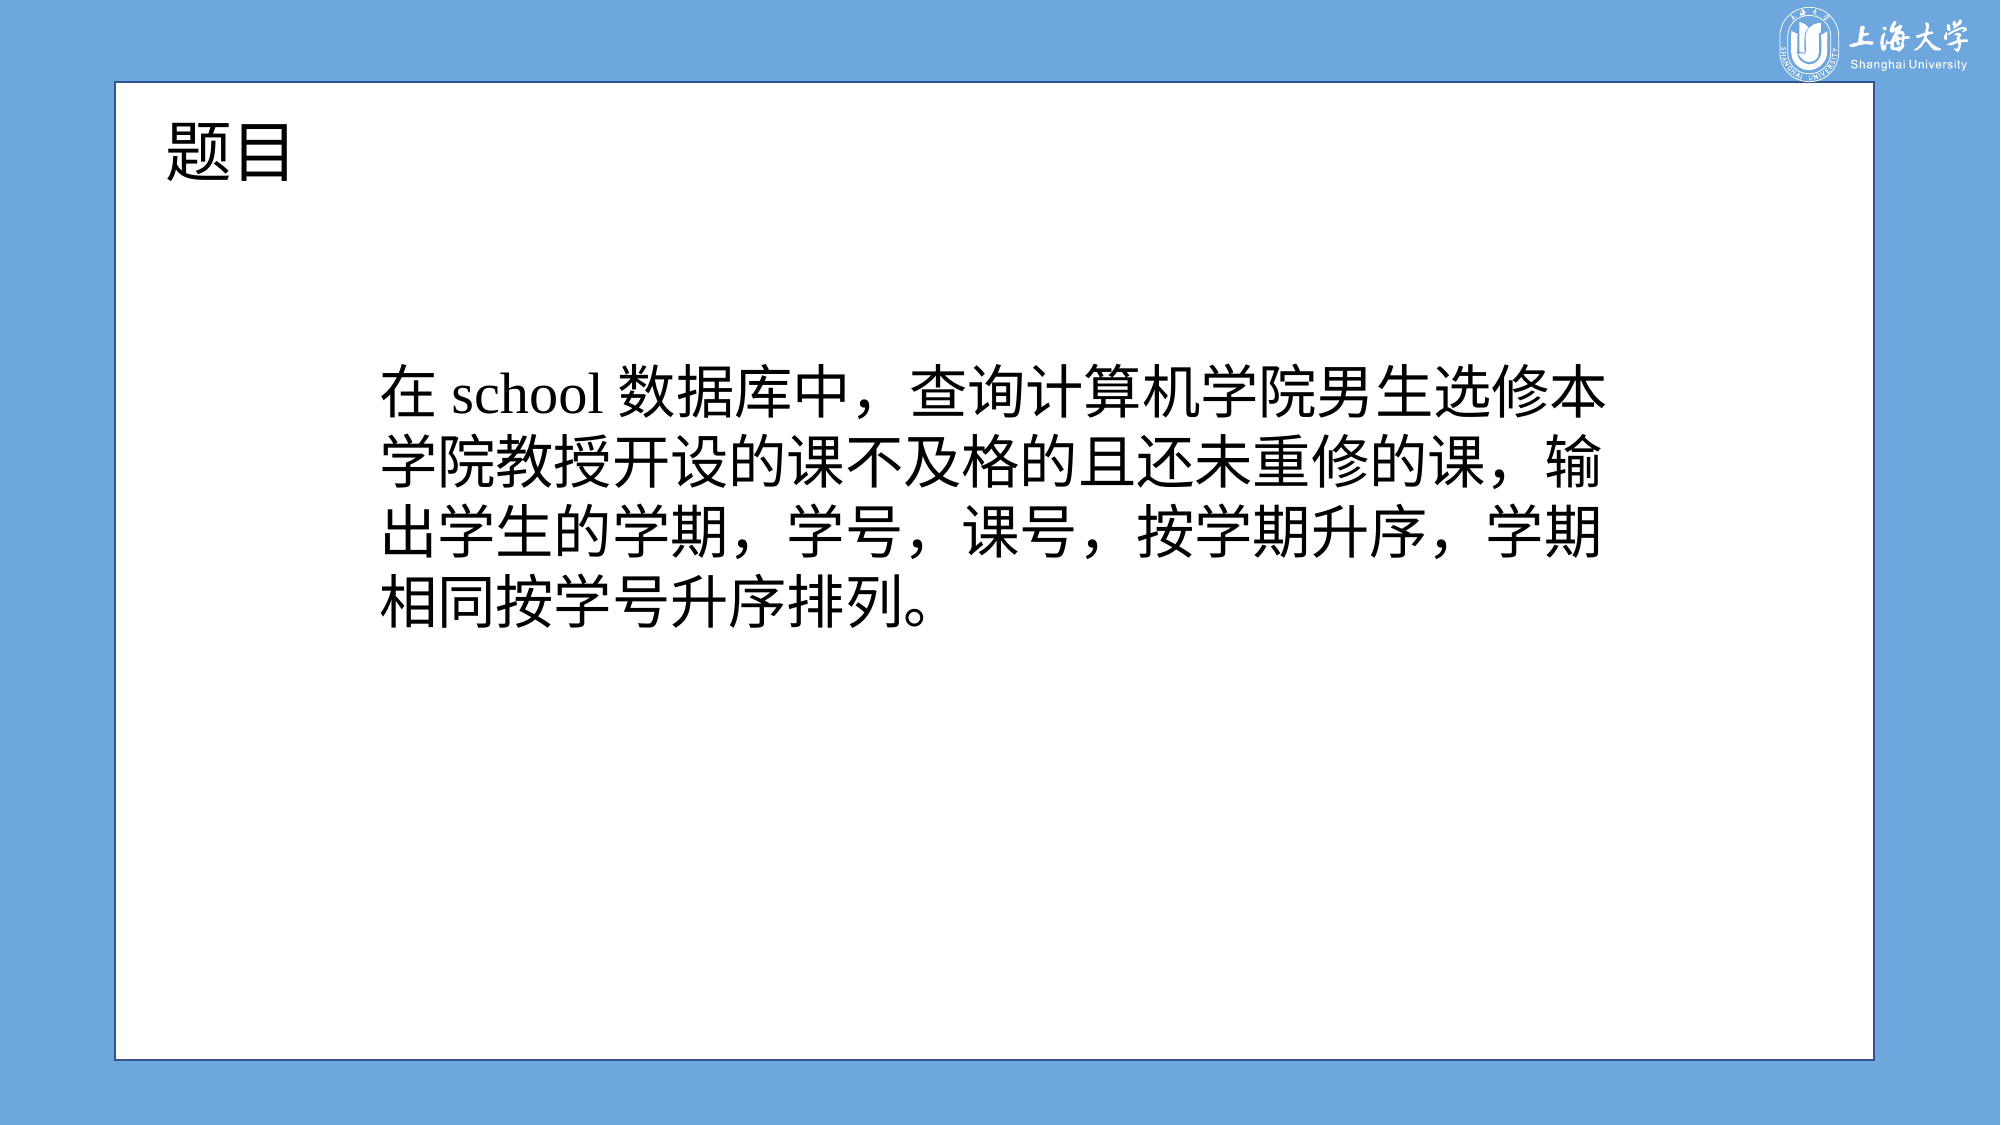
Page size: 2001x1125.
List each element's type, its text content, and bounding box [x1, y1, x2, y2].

text_box 在school数据库中，查询计算机学院男生选修本学院教授开设的课不及格的且还未重修的课，输出学生的学期，学号，课号，按学期升序，学期相同按学号升序排列。 [364, 348, 1636, 688]
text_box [1779, 6, 1969, 83]
text_box 题目 [150, 102, 472, 198]
text_box [114, 81, 1875, 1061]
text_box [0, 0, 2000, 1125]
